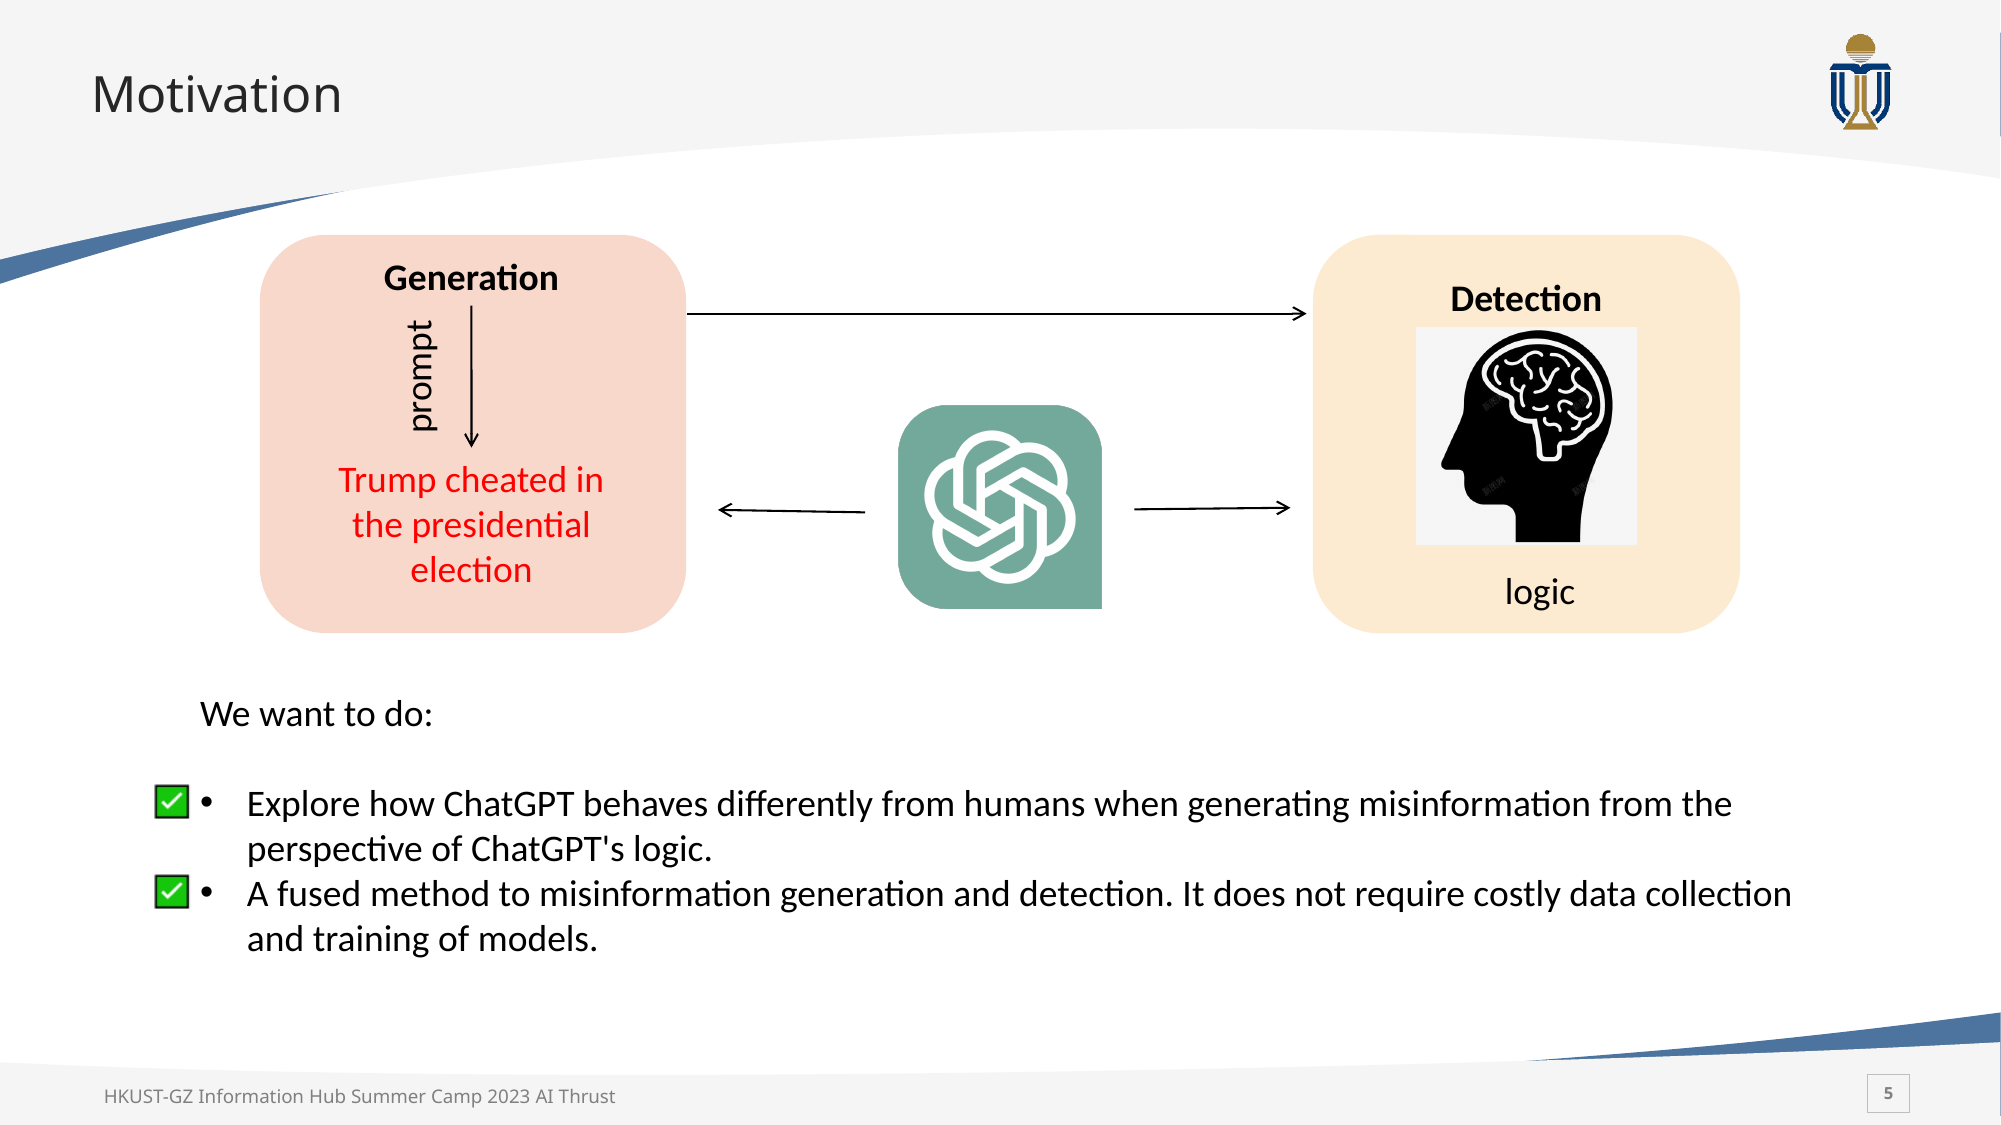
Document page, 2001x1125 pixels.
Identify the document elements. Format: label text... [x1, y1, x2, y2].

picture [148, 777, 198, 825]
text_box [717, 509, 866, 513]
text_box Trump cheated in the presidential election [303, 447, 640, 608]
text_box We want to do: Explore how ChatGPT behaves differently from humans when generating misinformation from the perspective of ChatGPT's logic. A fused method to misinformation generation and detection. It does not require costly data collection and training of models. [185, 681, 1843, 967]
text_box prompt [386, 288, 462, 466]
text_box [258, 233, 688, 635]
text_box Generation [320, 245, 623, 306]
picture [1812, 33, 1909, 130]
title Motivation [79, 57, 1880, 146]
text_box Detection [1375, 266, 1678, 327]
picture [148, 867, 198, 915]
text_box [1311, 233, 1742, 635]
picture [1416, 327, 1637, 545]
picture [898, 405, 1102, 609]
text_box logic [1408, 559, 1672, 620]
